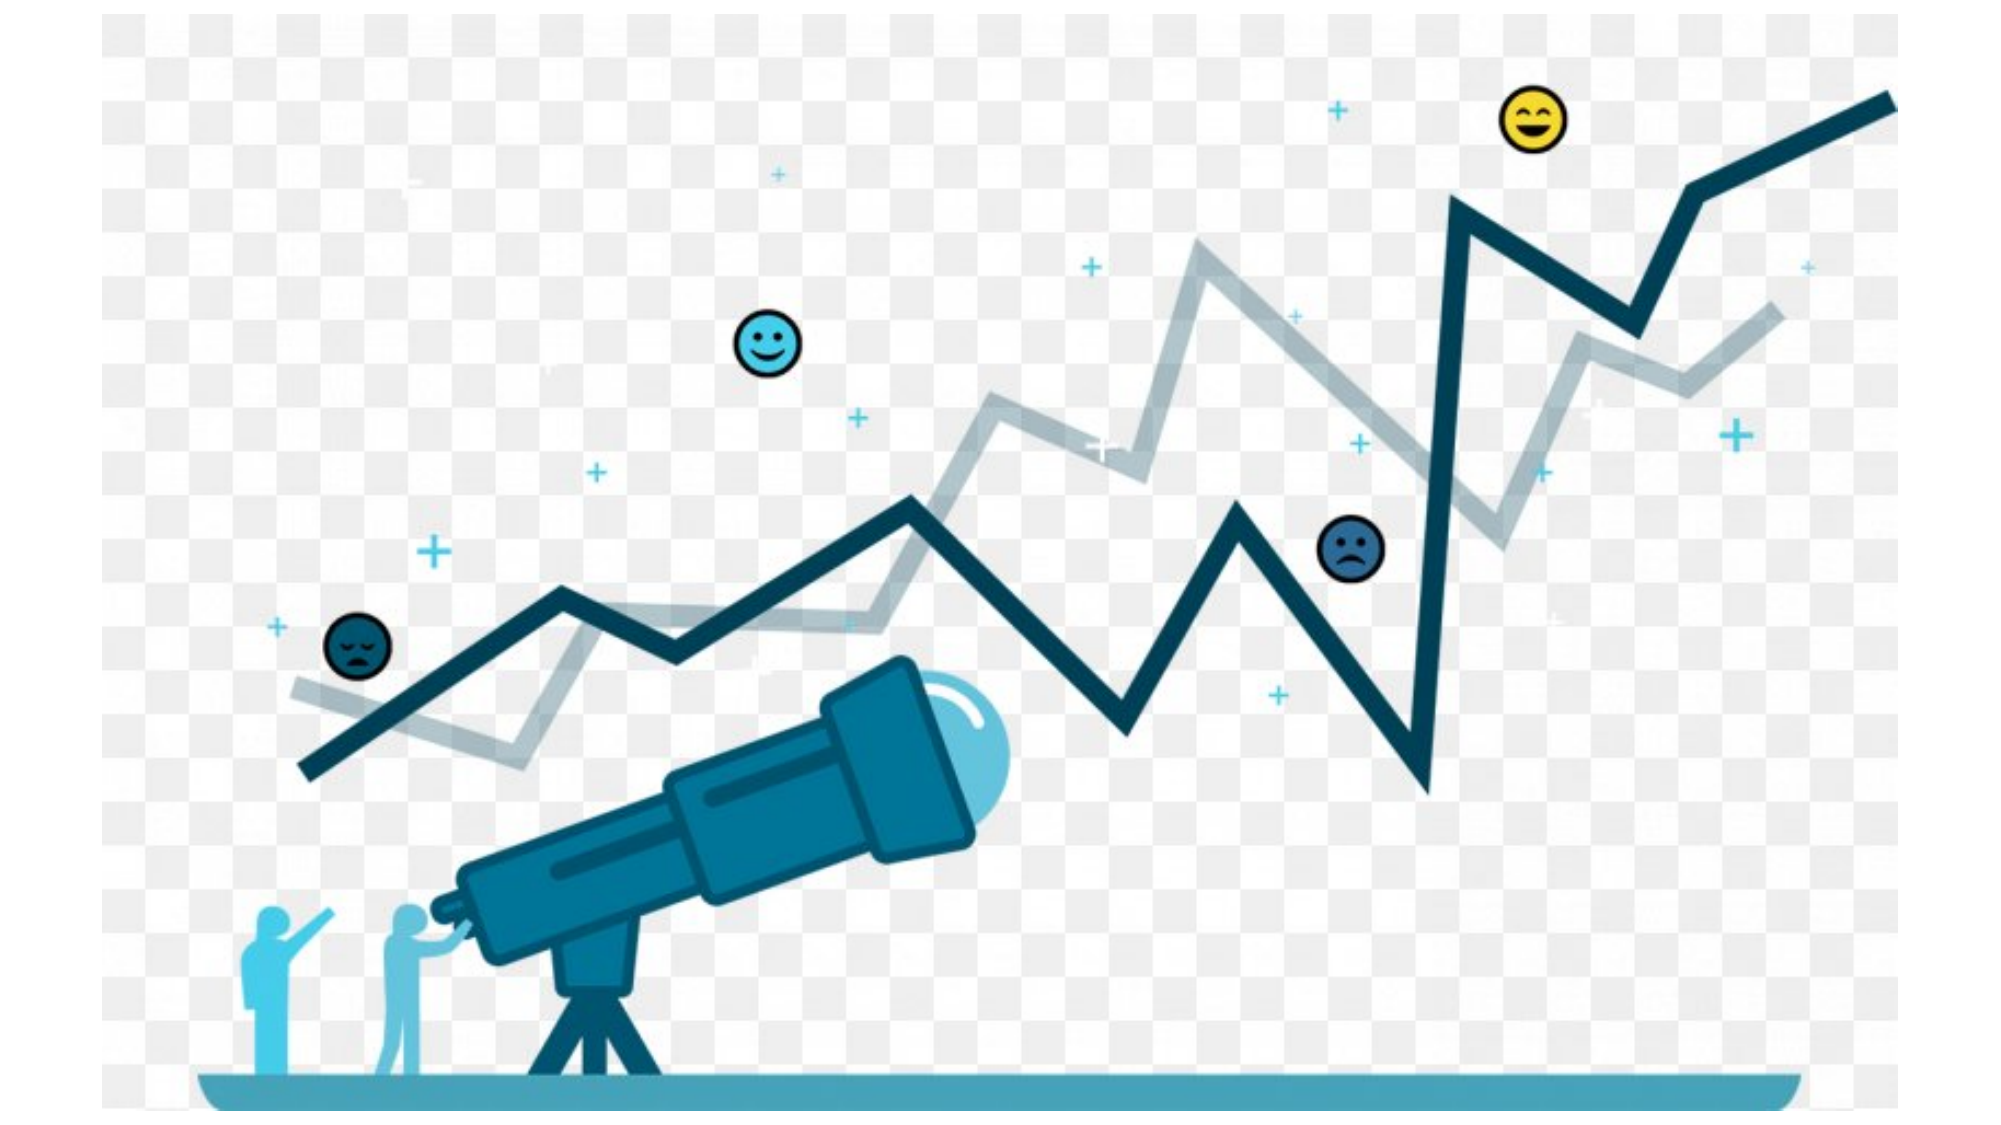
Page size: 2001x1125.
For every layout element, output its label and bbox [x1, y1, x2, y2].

picture [102, 14, 1898, 1111]
